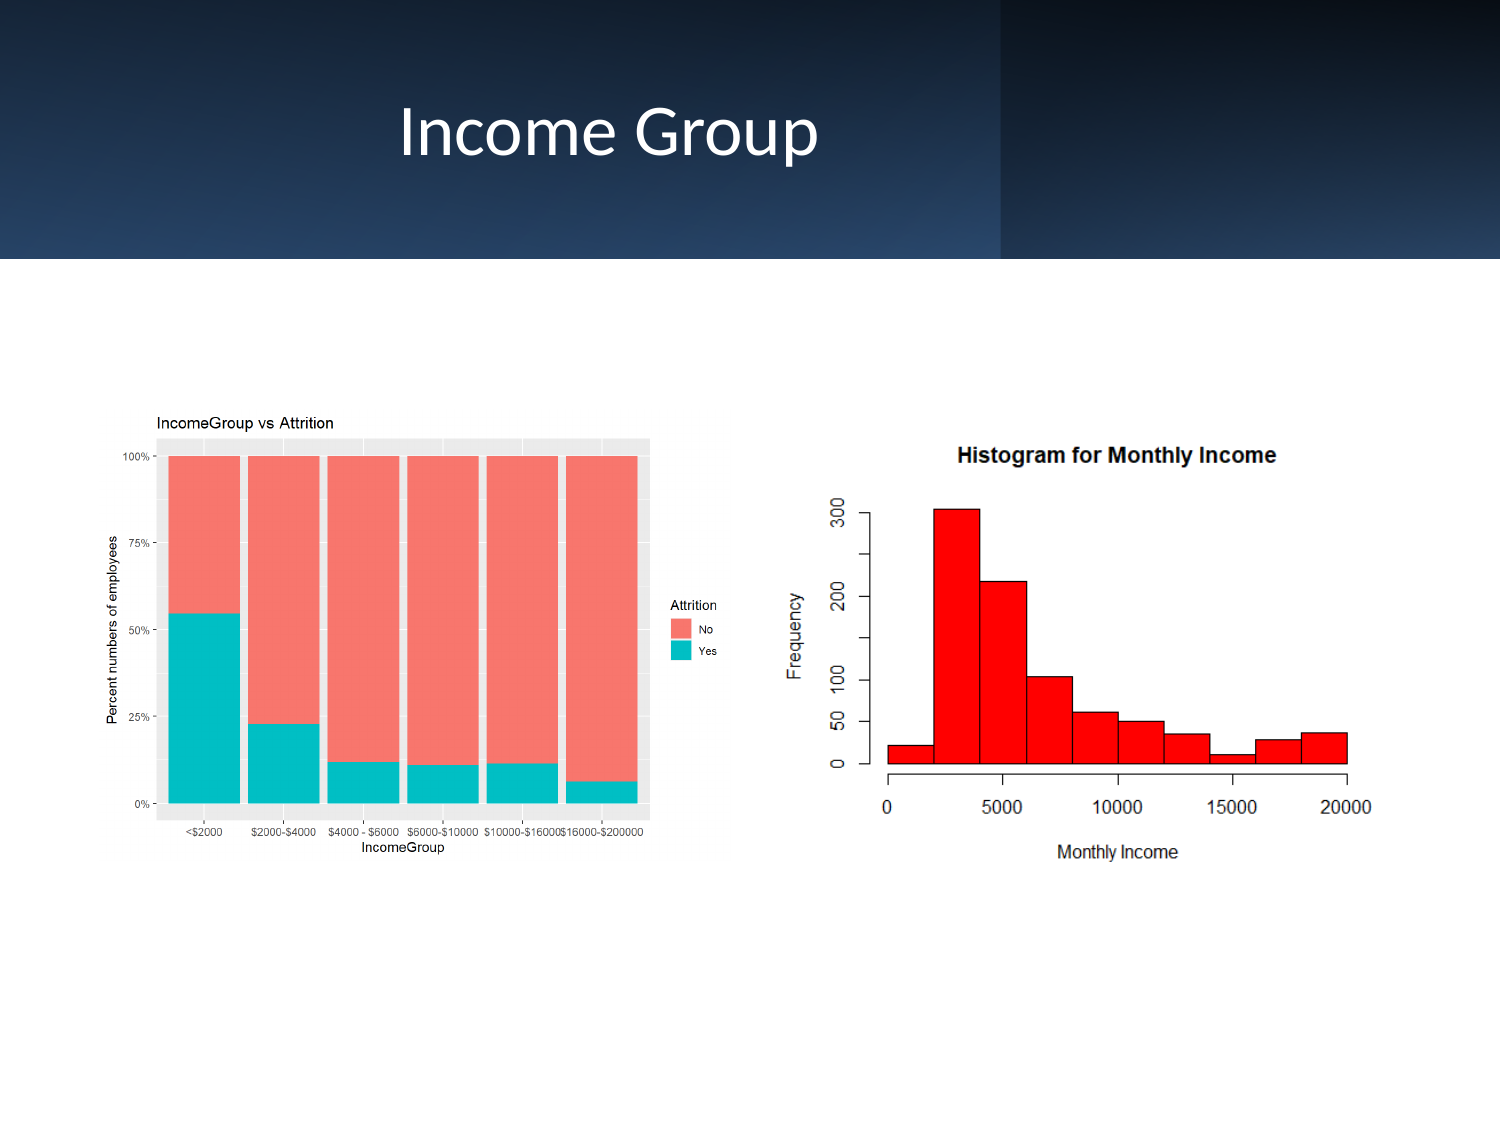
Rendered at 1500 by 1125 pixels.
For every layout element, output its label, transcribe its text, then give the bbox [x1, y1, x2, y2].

text_box [469, 0, 1002, 261]
picture [780, 409, 1413, 886]
title Income Group [86, 57, 959, 206]
picture [98, 409, 731, 861]
text_box [0, 261, 1500, 1125]
text_box [1002, 0, 1500, 261]
text_box [0, 0, 469, 261]
